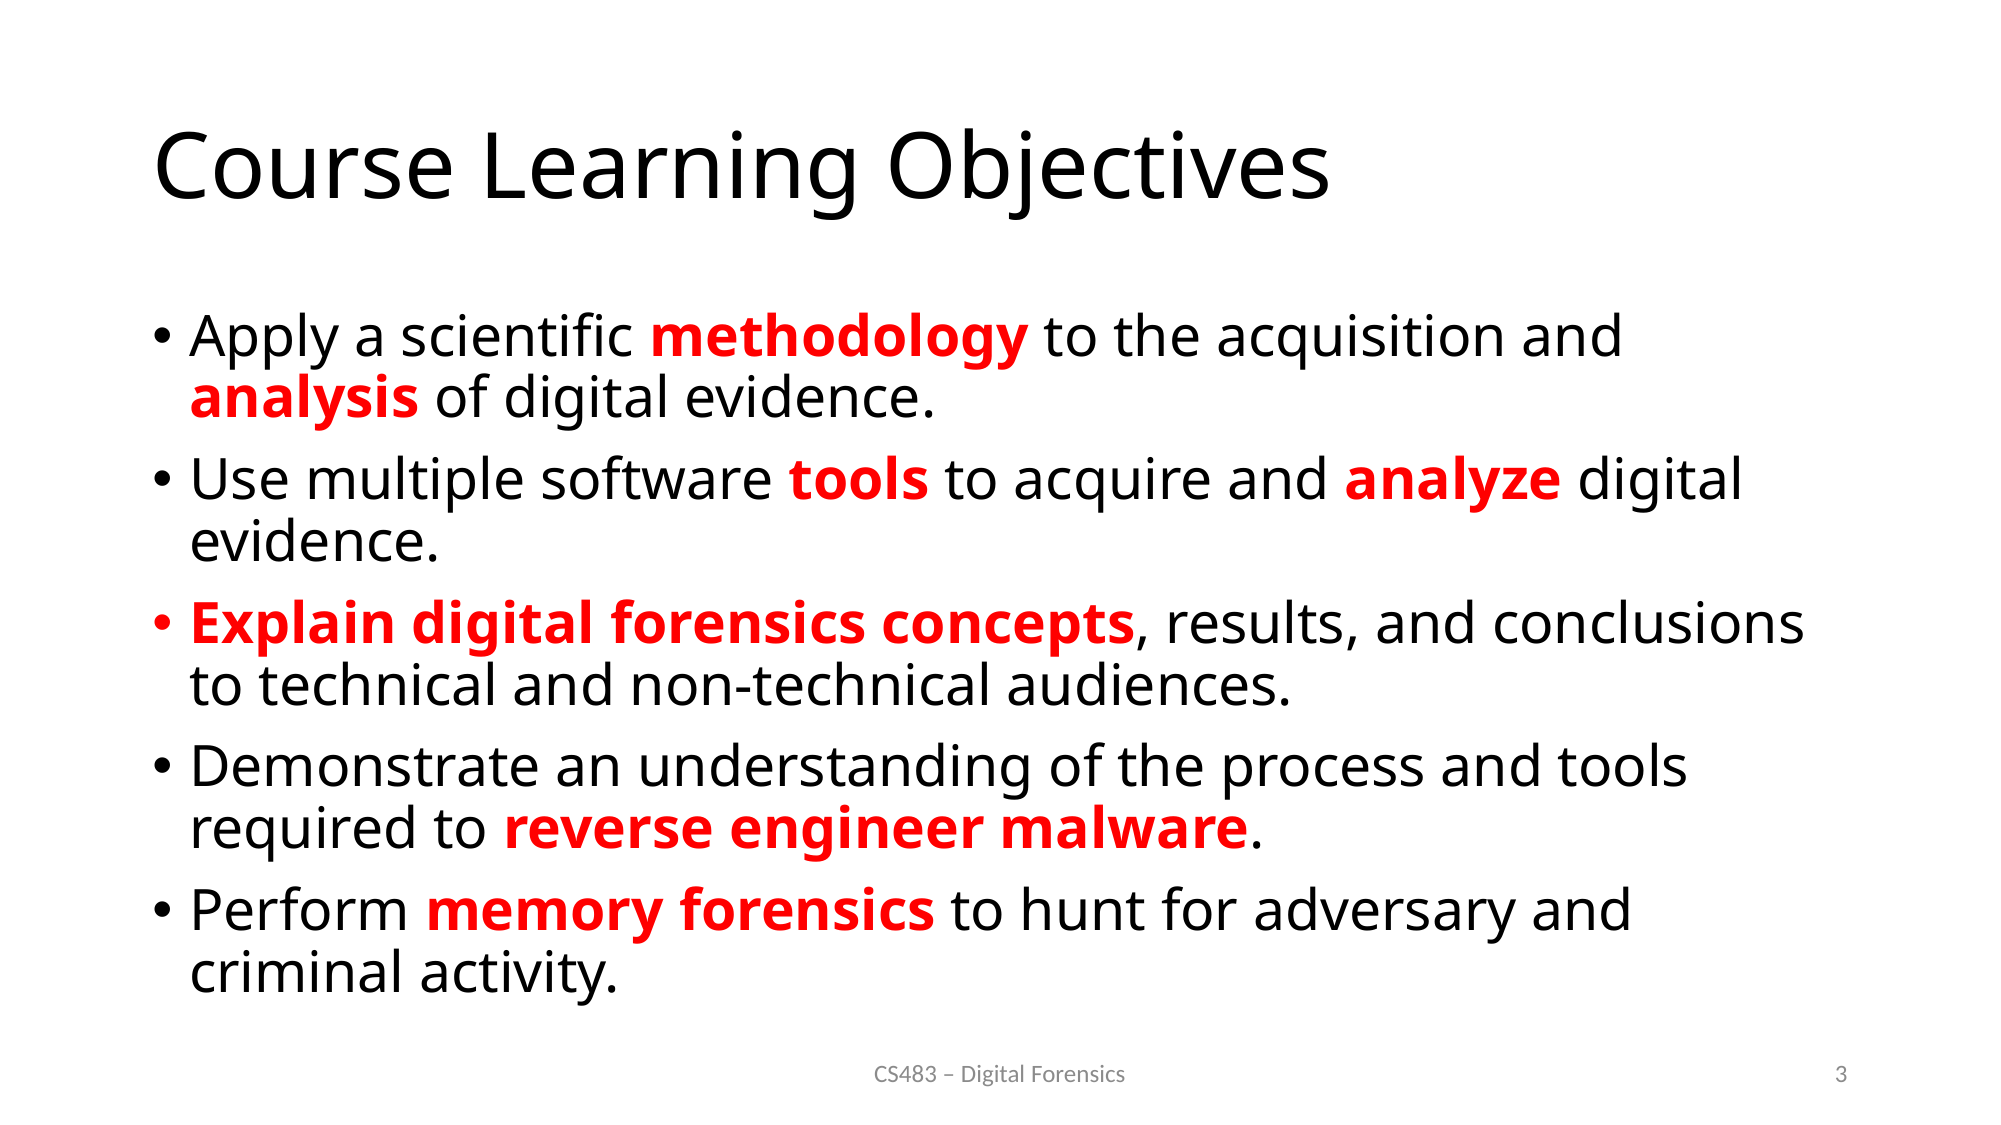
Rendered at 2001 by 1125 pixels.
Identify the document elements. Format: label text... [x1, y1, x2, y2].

list Apply a scientific methodology to the acquisition and analysis of digital evidence. Use multiple software tools to acquire and analyze digital evidence. Explain digital forensics concepts, results, and conclusions to technical and non-technical audiences. Demonstrate an understanding of the process and tools required to reverse engineer malware. Perform memory forensics to hunt for adversary and criminal activity. [137, 299, 1863, 1014]
footer CS483 – Digital Forensics [662, 1042, 1338, 1103]
title Course Learning Objectives [137, 59, 1863, 278]
slide_number 3 [1412, 1042, 1863, 1103]
